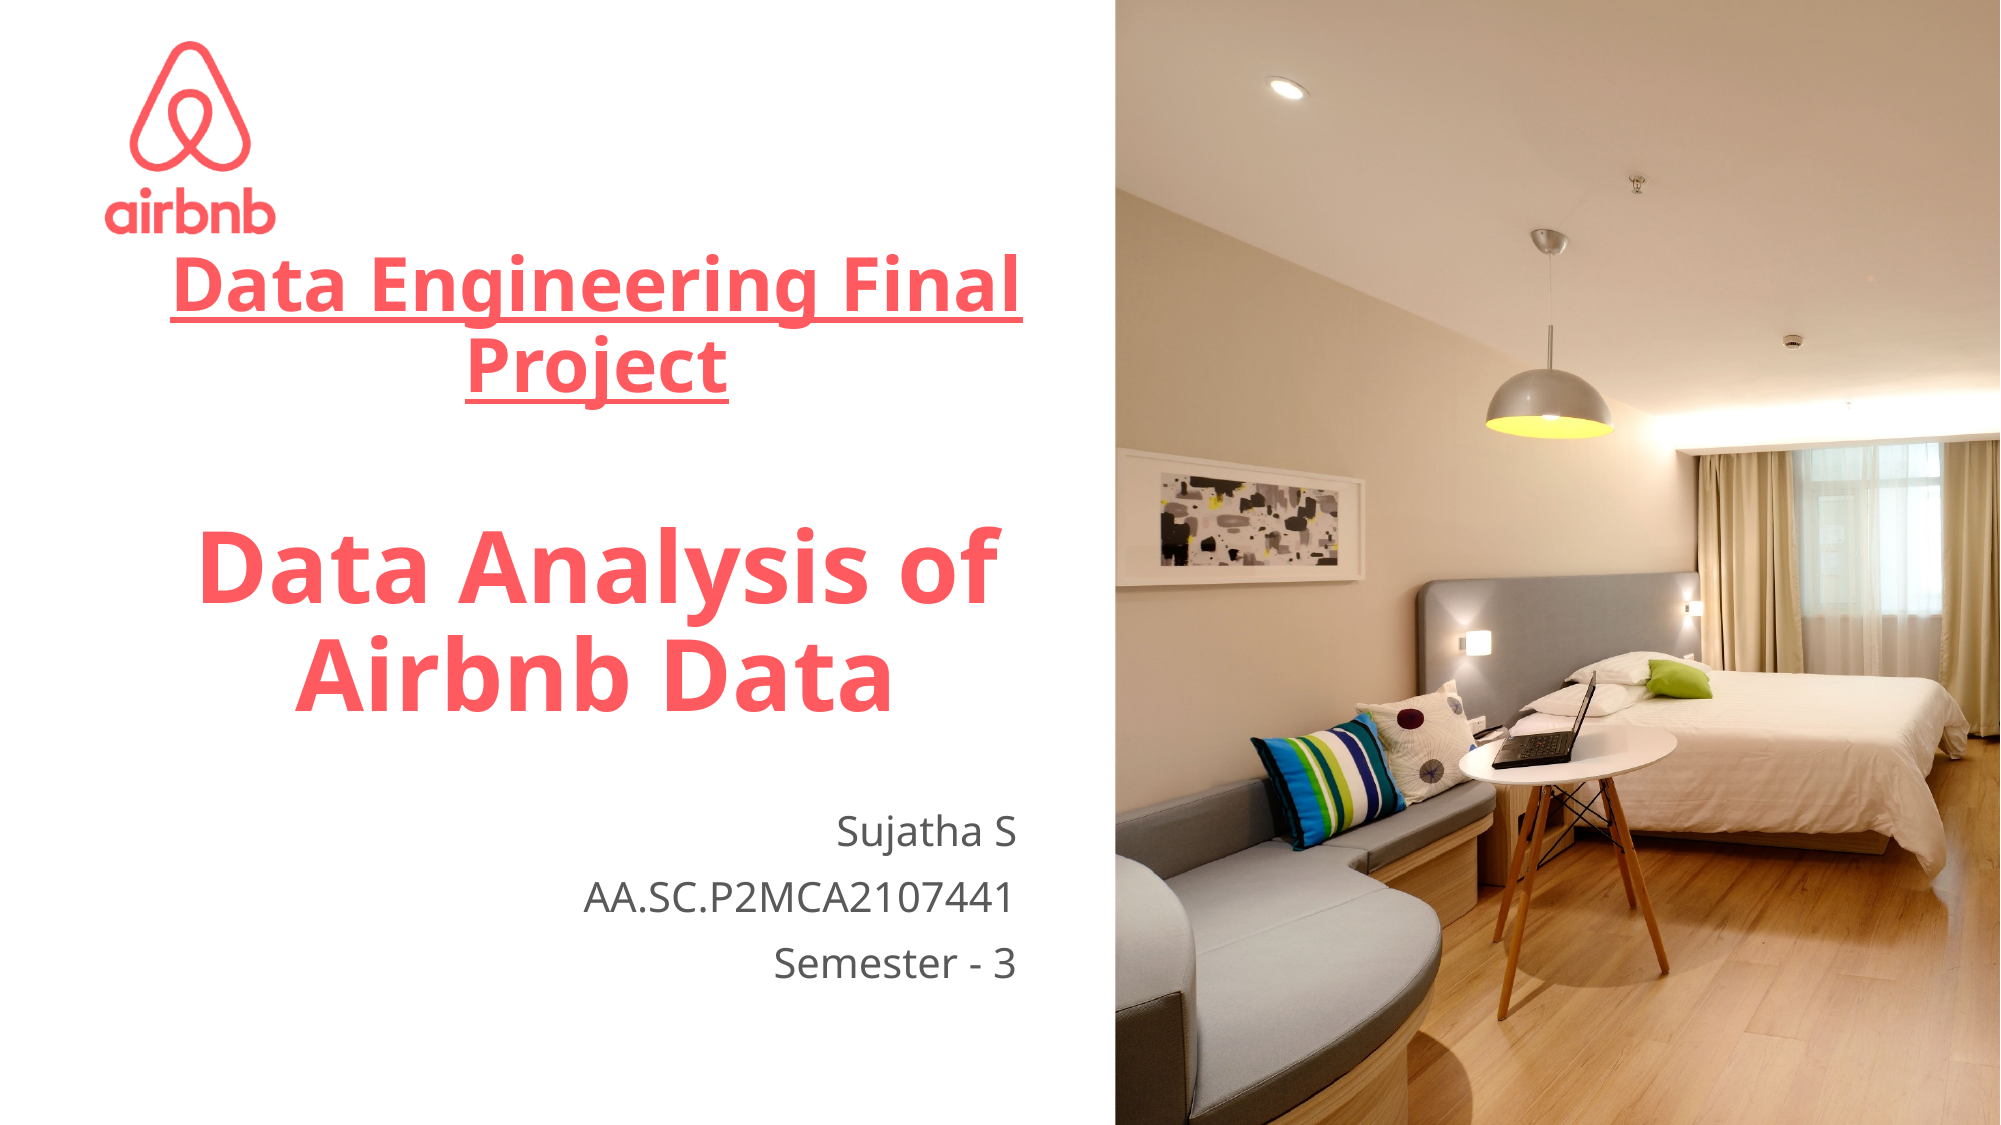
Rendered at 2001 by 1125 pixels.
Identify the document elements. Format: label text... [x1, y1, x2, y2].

subtitle Sujatha S AA.SC.P2MCA2107441 Semester - 3 [395, 803, 1033, 1029]
title Data Engineering Final Project Data Analysis of Airbnb Data [99, 321, 1094, 741]
picture [1115, 0, 2000, 1125]
picture [99, 38, 279, 237]
